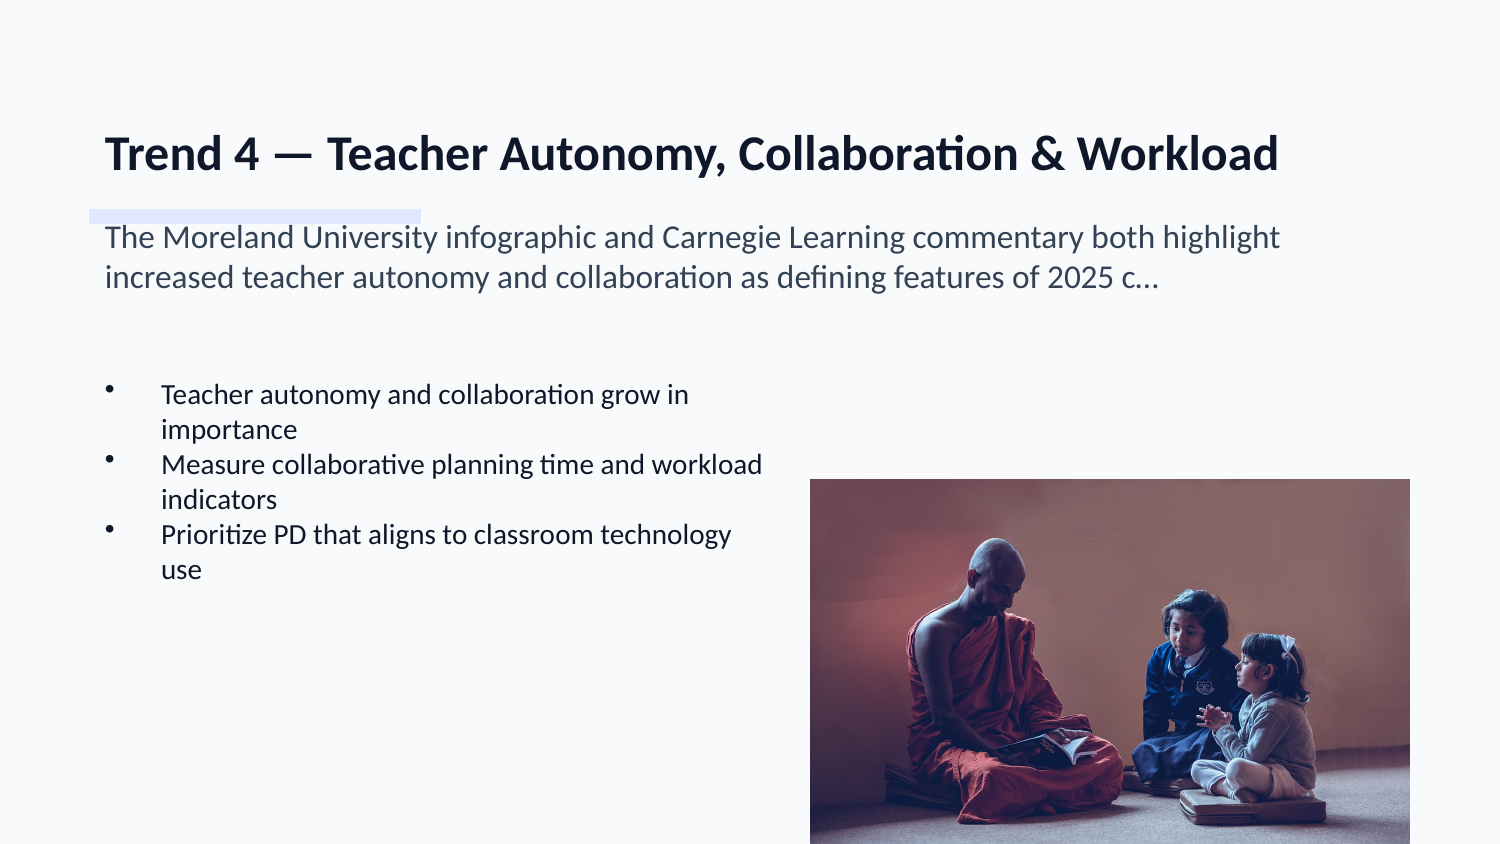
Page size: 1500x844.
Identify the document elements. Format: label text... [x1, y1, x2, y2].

text_box Teacher autonomy and collaboration grow in importance Measure collaborative planning time and workload indicators Prioritize PD that aligns to classroom technology use [89, 367, 780, 593]
picture [809, 479, 1410, 844]
text_box The Moreland University infographic and Carnegie Learning commentary both highlight increased teacher autonomy and collaboration as defining features of 2025 c… [89, 207, 1410, 303]
text_box Trend 4 — Teacher Autonomy, Collaboration & Workload [89, 104, 1410, 195]
